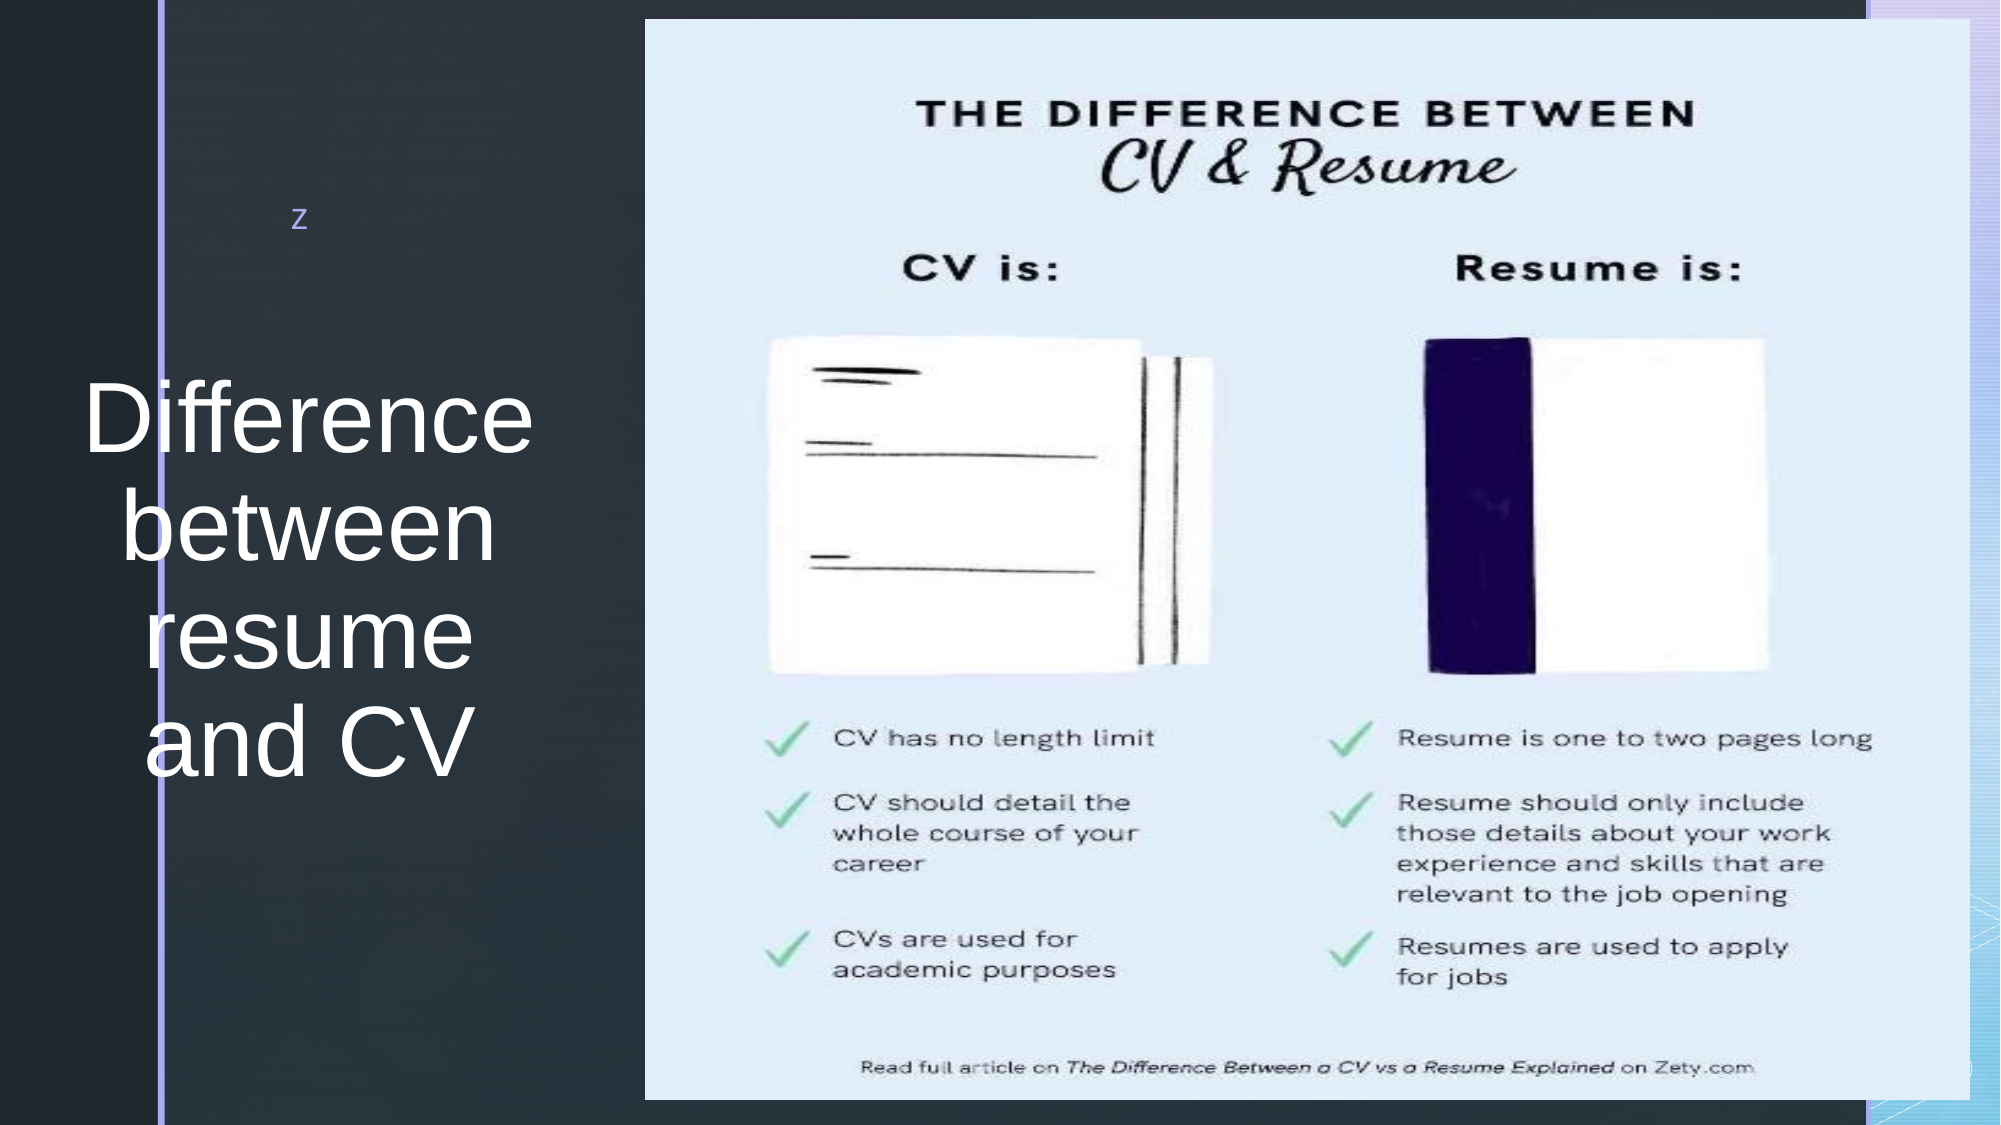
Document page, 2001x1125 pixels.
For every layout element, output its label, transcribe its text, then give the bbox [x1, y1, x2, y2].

title Difference between resume and CV [45, 233, 575, 806]
picture [644, 0, 2001, 1125]
